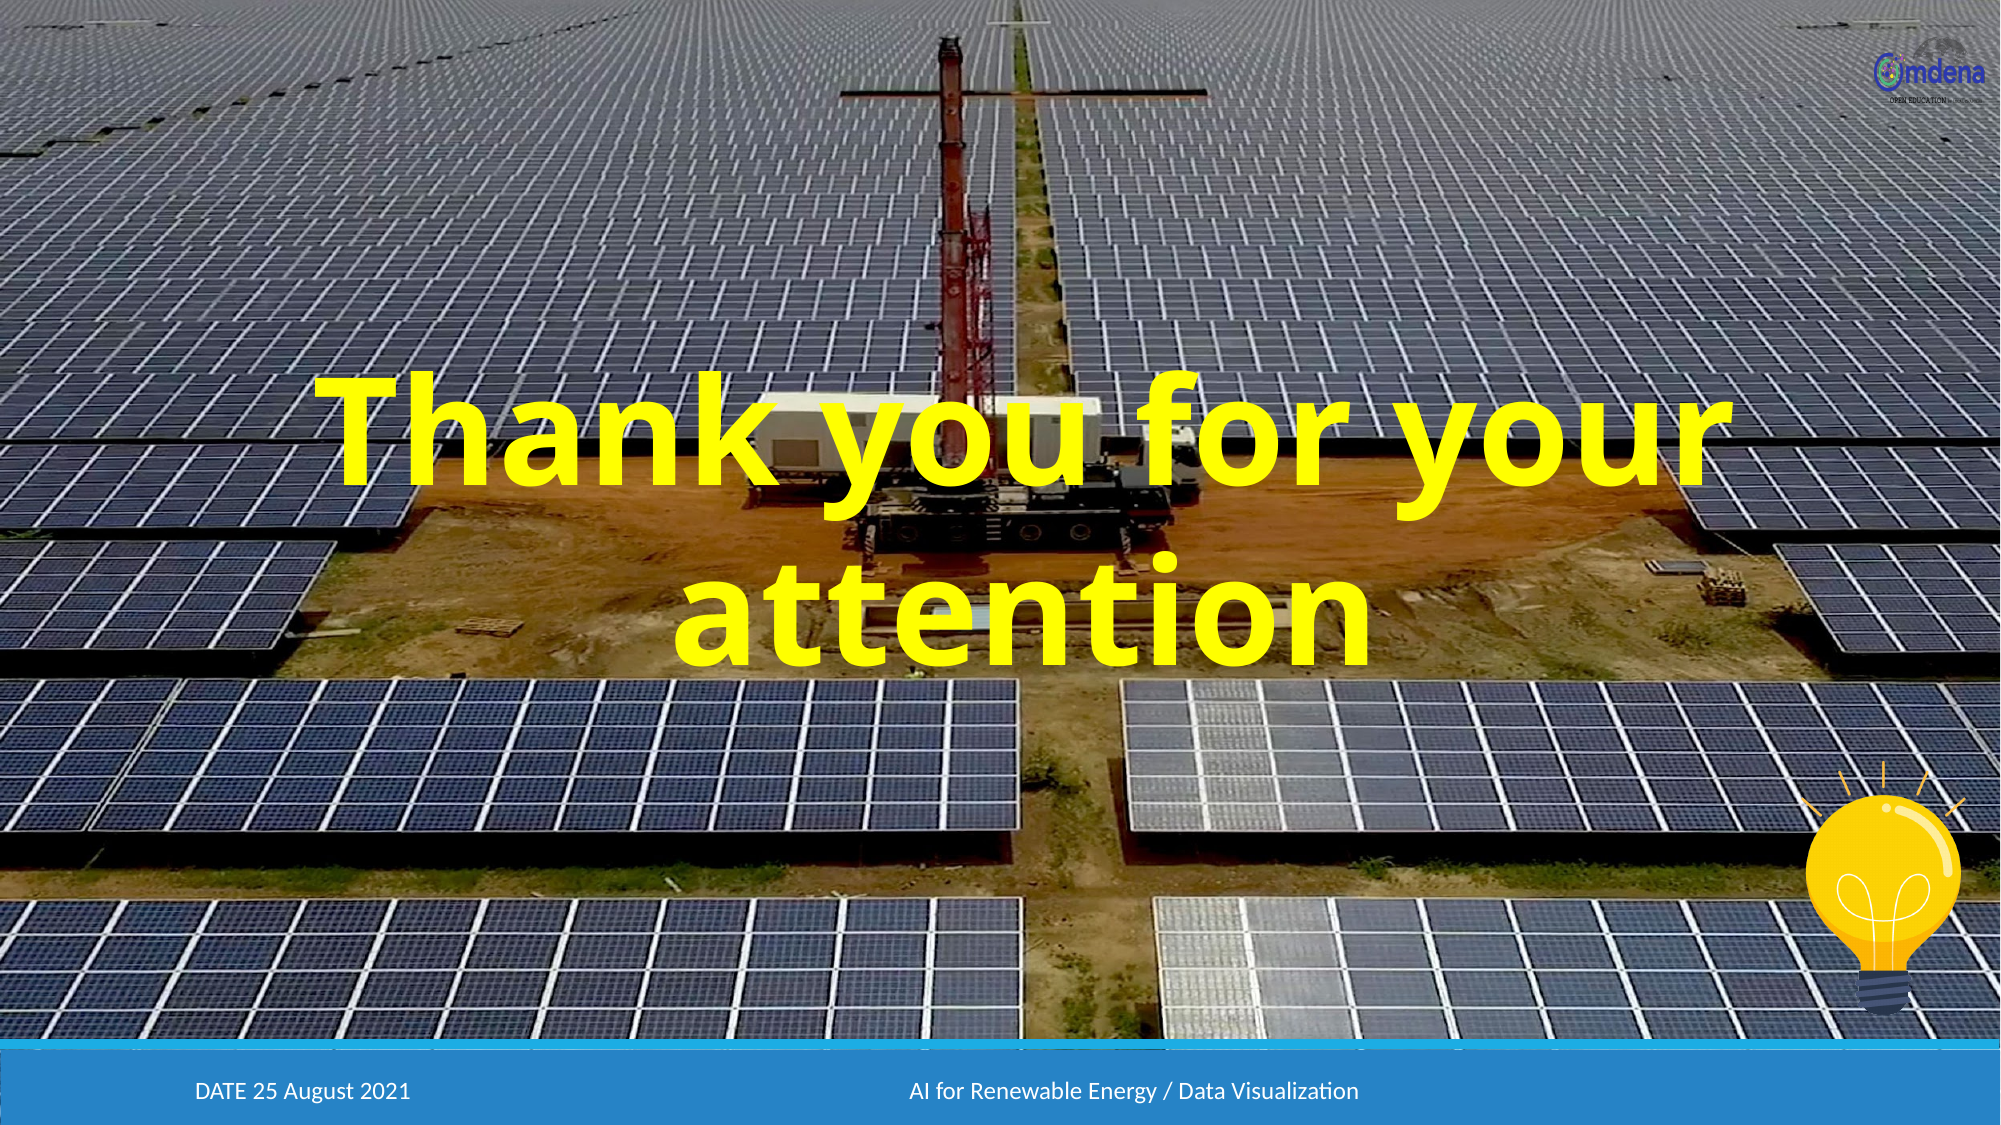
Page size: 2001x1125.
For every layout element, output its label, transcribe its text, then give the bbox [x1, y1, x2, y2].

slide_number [180, 1059, 586, 1120]
text_box Thank you for your attention [255, 320, 1795, 711]
picture [0, 0, 2001, 1125]
footer AI for Renewable Energy / Data Visualization [894, 1059, 1396, 1120]
